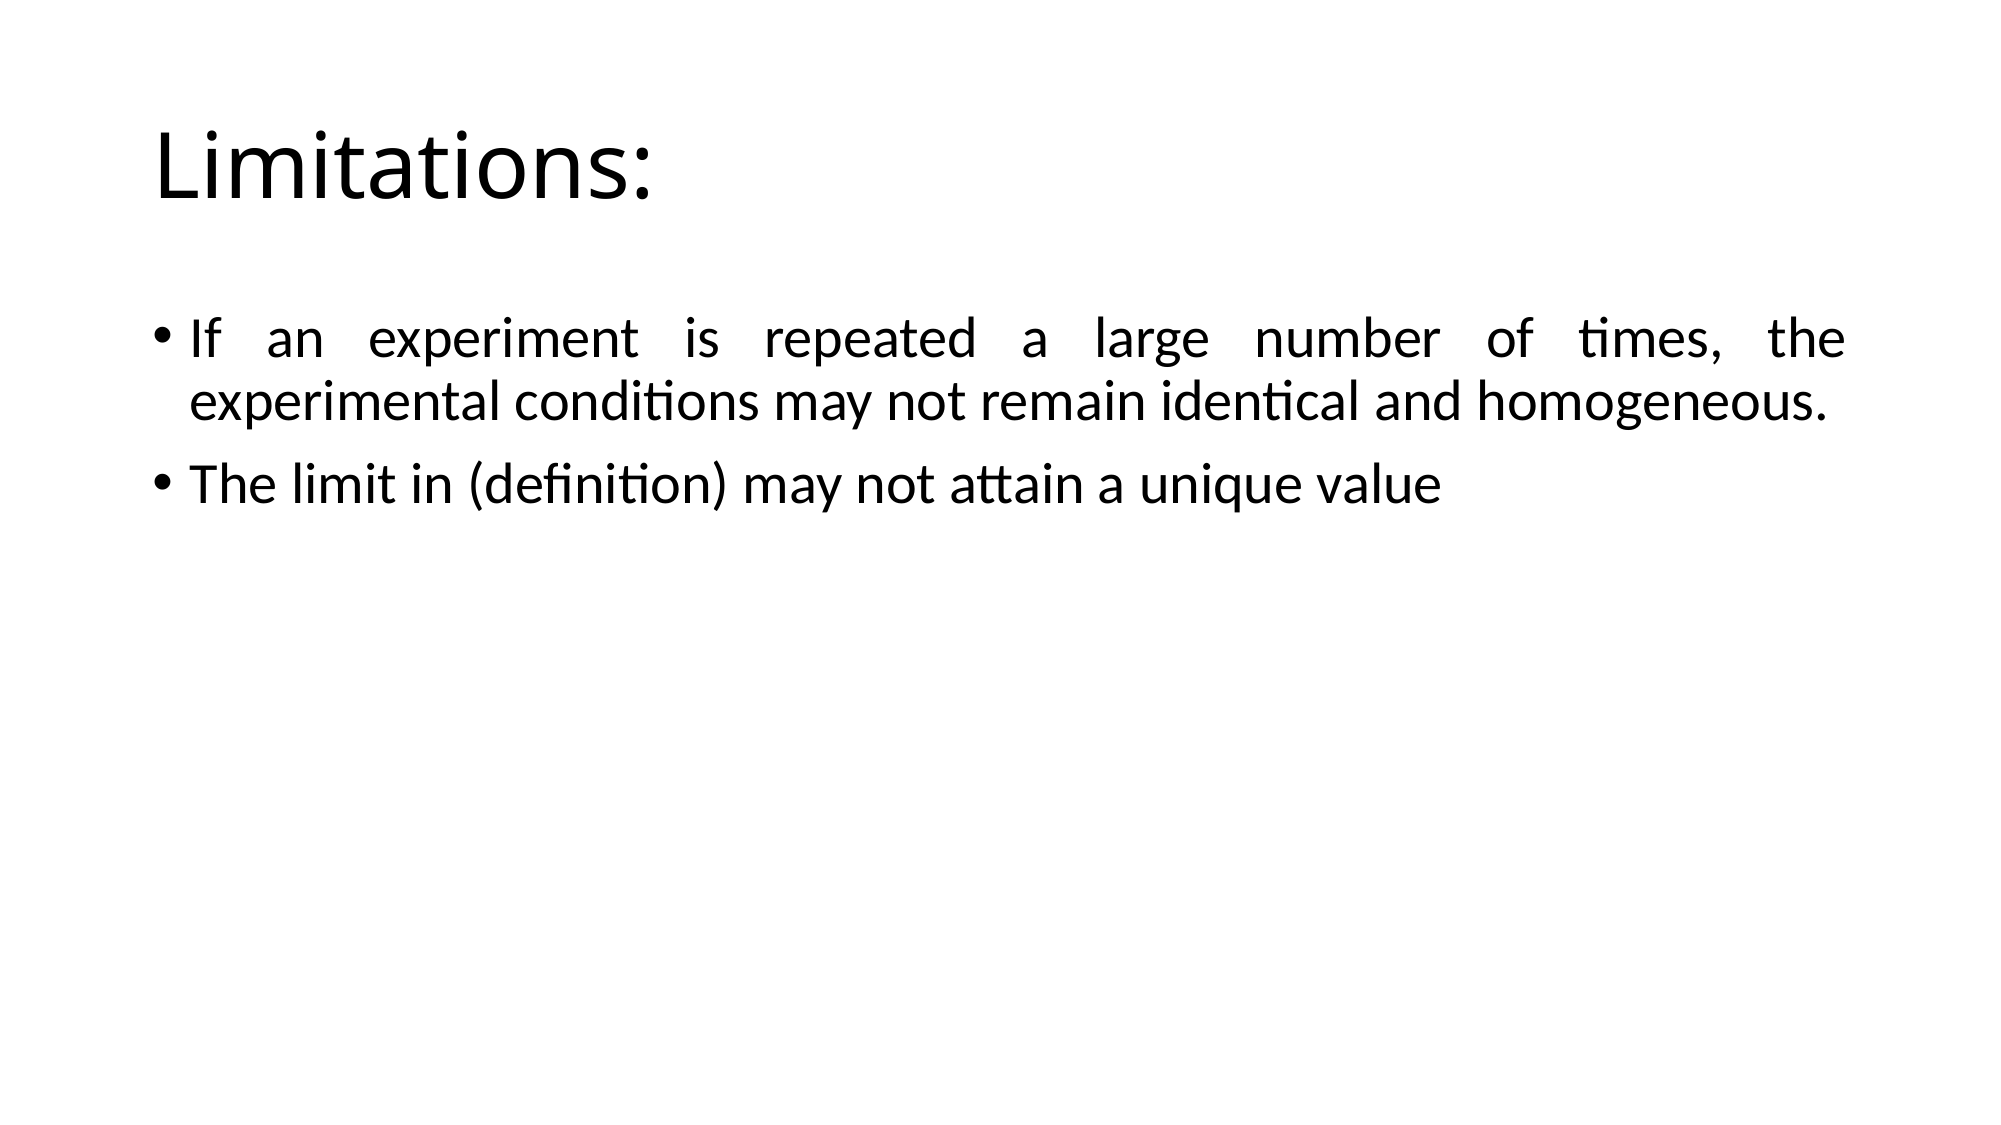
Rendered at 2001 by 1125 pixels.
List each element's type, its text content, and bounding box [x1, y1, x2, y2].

title Limitations: [137, 59, 1863, 278]
list If an experiment is repeated a large number of times, the experimental conditions may not remain identical and homogeneous. The limit in (definition) may not attain a unique value [137, 299, 1863, 1014]
